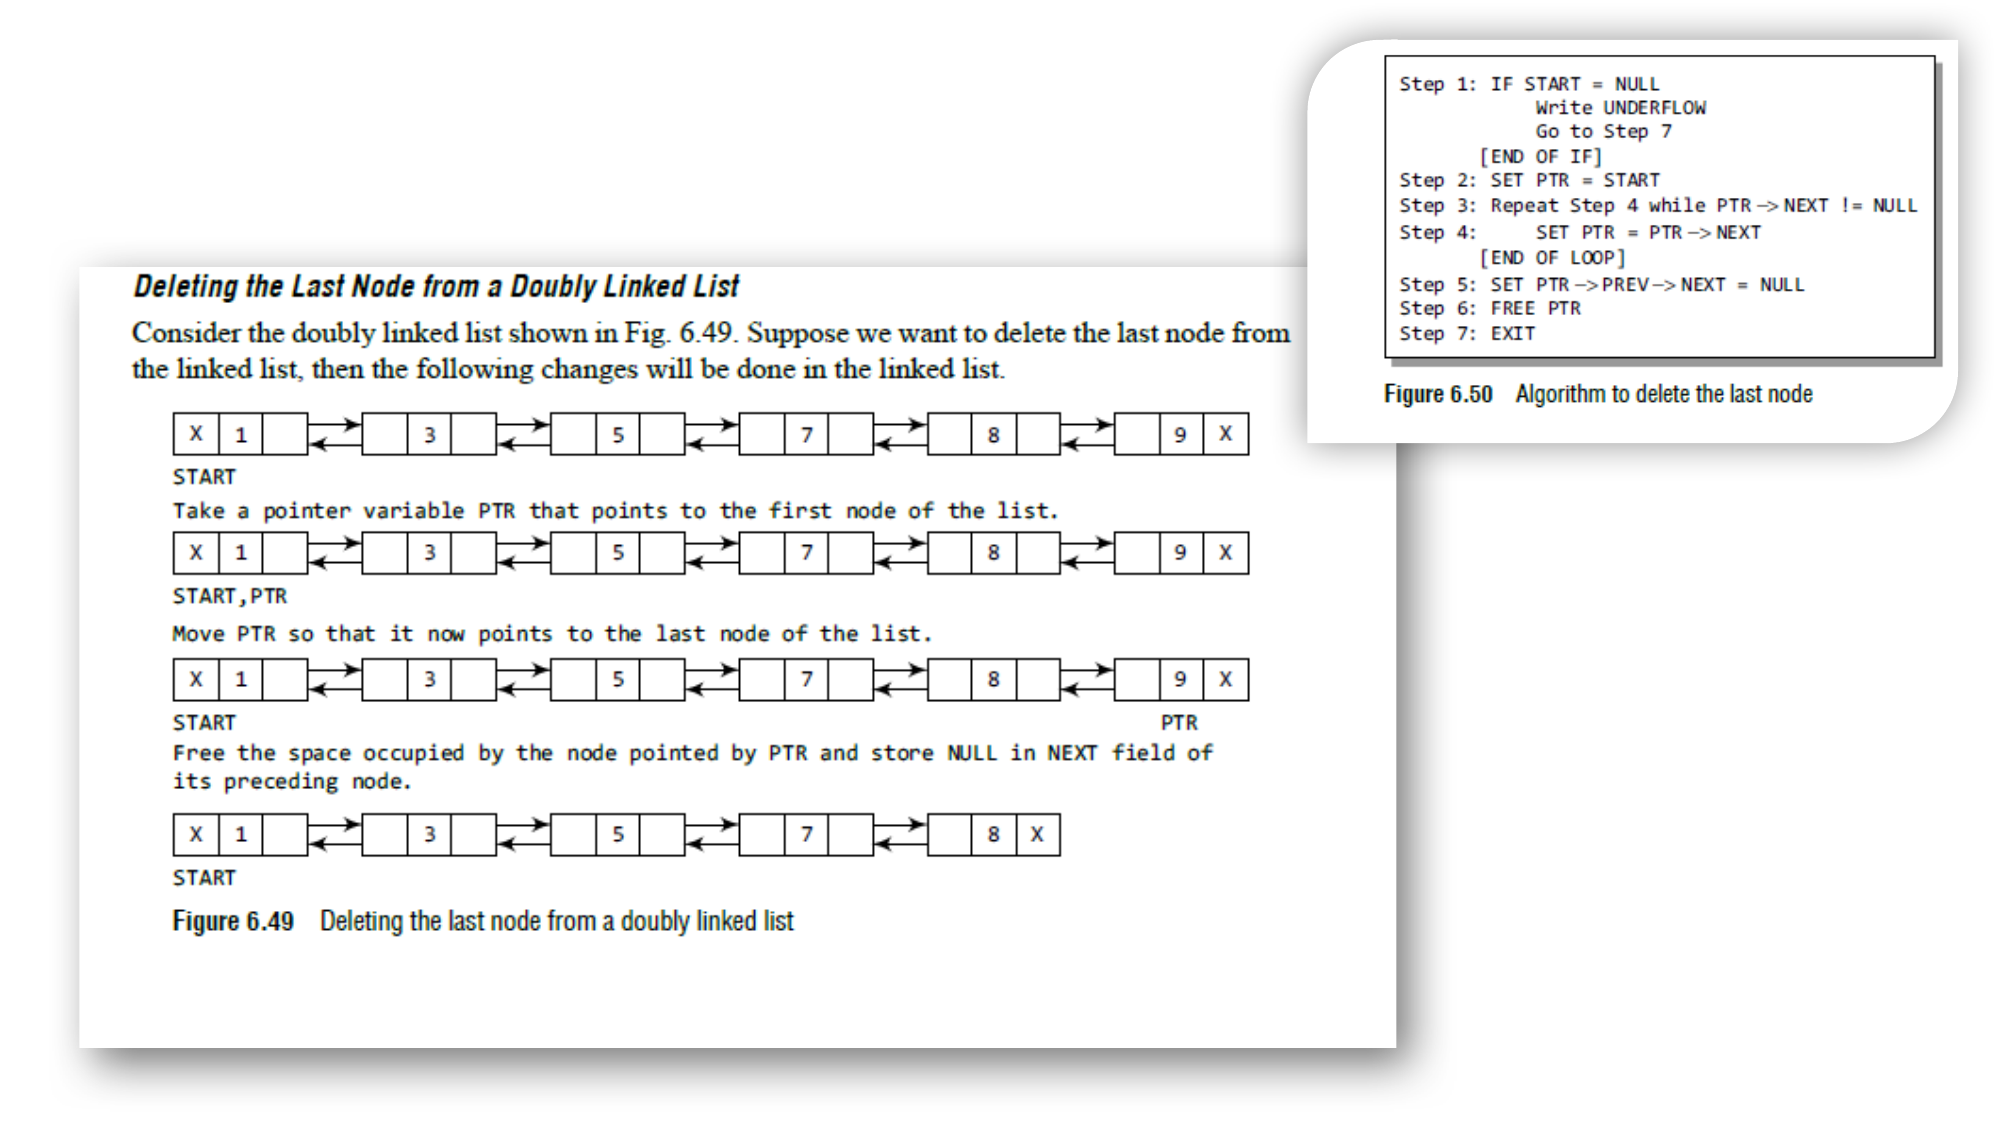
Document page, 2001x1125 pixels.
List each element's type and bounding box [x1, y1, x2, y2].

list [79, 267, 1397, 1048]
picture [1314, 47, 1951, 436]
